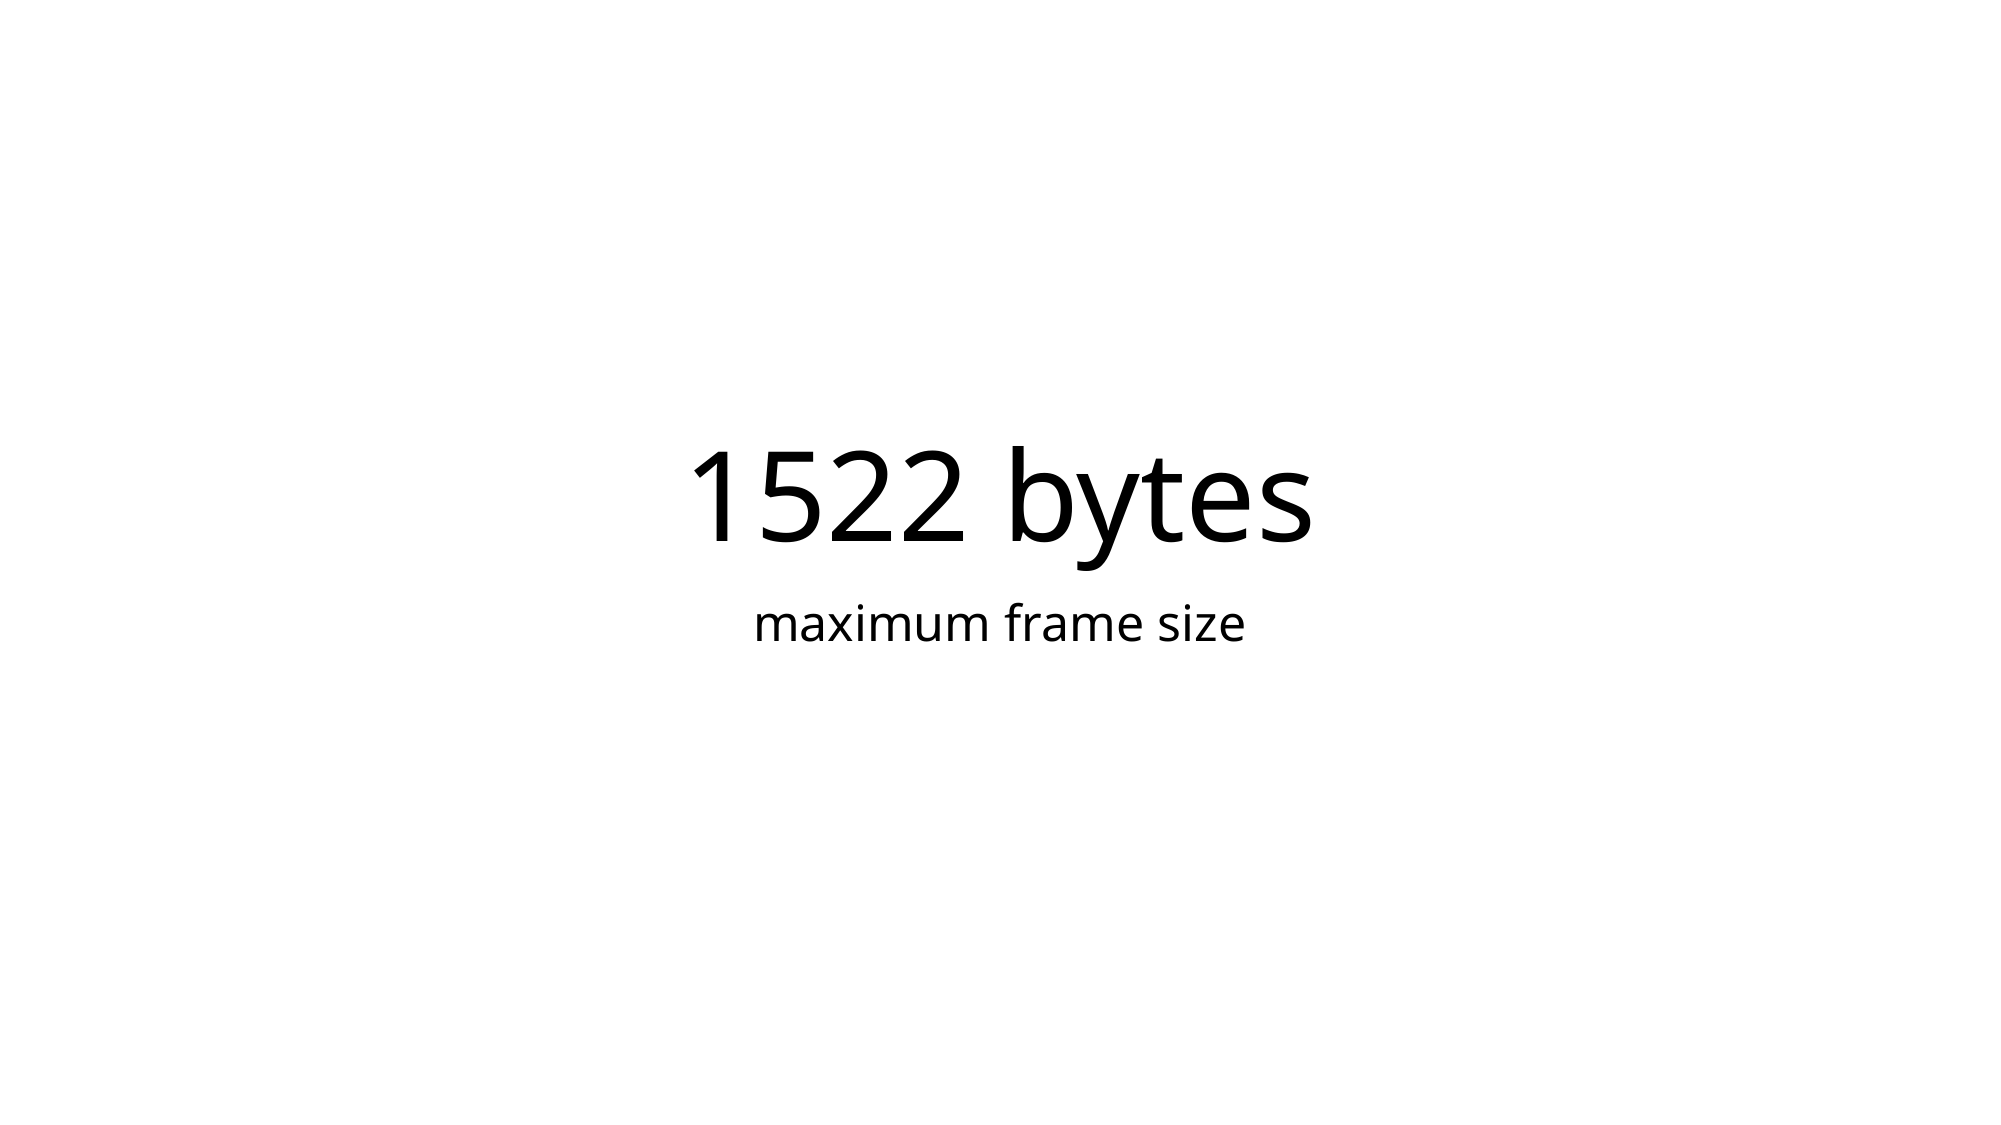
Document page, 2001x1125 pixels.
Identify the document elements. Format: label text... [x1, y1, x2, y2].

subtitle maximum frame size [249, 590, 1750, 863]
title 1522 bytes [0, 184, 2000, 576]
